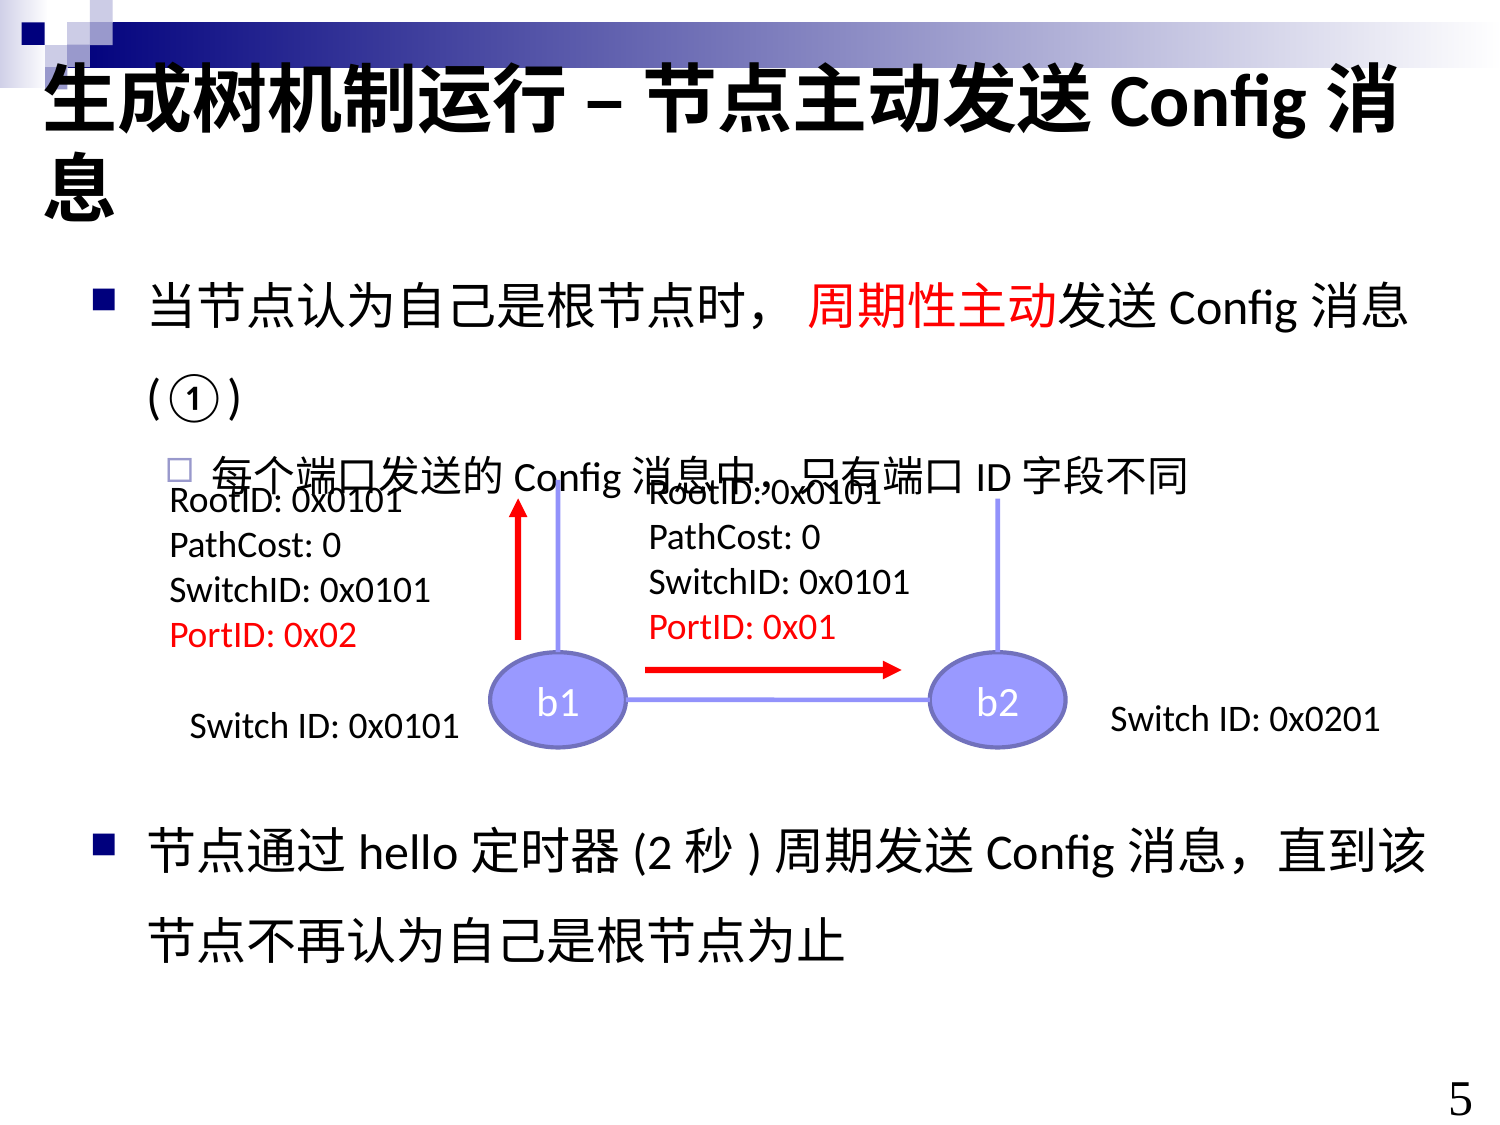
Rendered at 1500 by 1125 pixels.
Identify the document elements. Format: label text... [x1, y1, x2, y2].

text_box Switch ID: 0x0201 [1095, 686, 1396, 747]
title 生成树机制运行 – 节点主动发送Config消息 [27, 75, 1483, 208]
text_box Switch ID: 0x0101 [174, 693, 475, 754]
list 当节点认为自己是根节点时， 周期性主动发送Config消息(①) 每个端口发送的Config消息中，只有端口ID字段不同 节点通过hello定时器(2秒)周期发送Config消息，直到该节点不再认为自己是根节点为止 [75, 237, 1483, 1063]
text_box RootID: 0x0101 PathCost: 0 SwitchID: 0x0101 PortID: 0x02 [154, 467, 447, 663]
text_box RootID: 0x0101 PathCost: 0 SwitchID: 0x0101 PortID: 0x01 [633, 459, 926, 478]
slide_number 58 [1448, 1100, 1483, 1125]
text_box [489, 479, 1066, 748]
